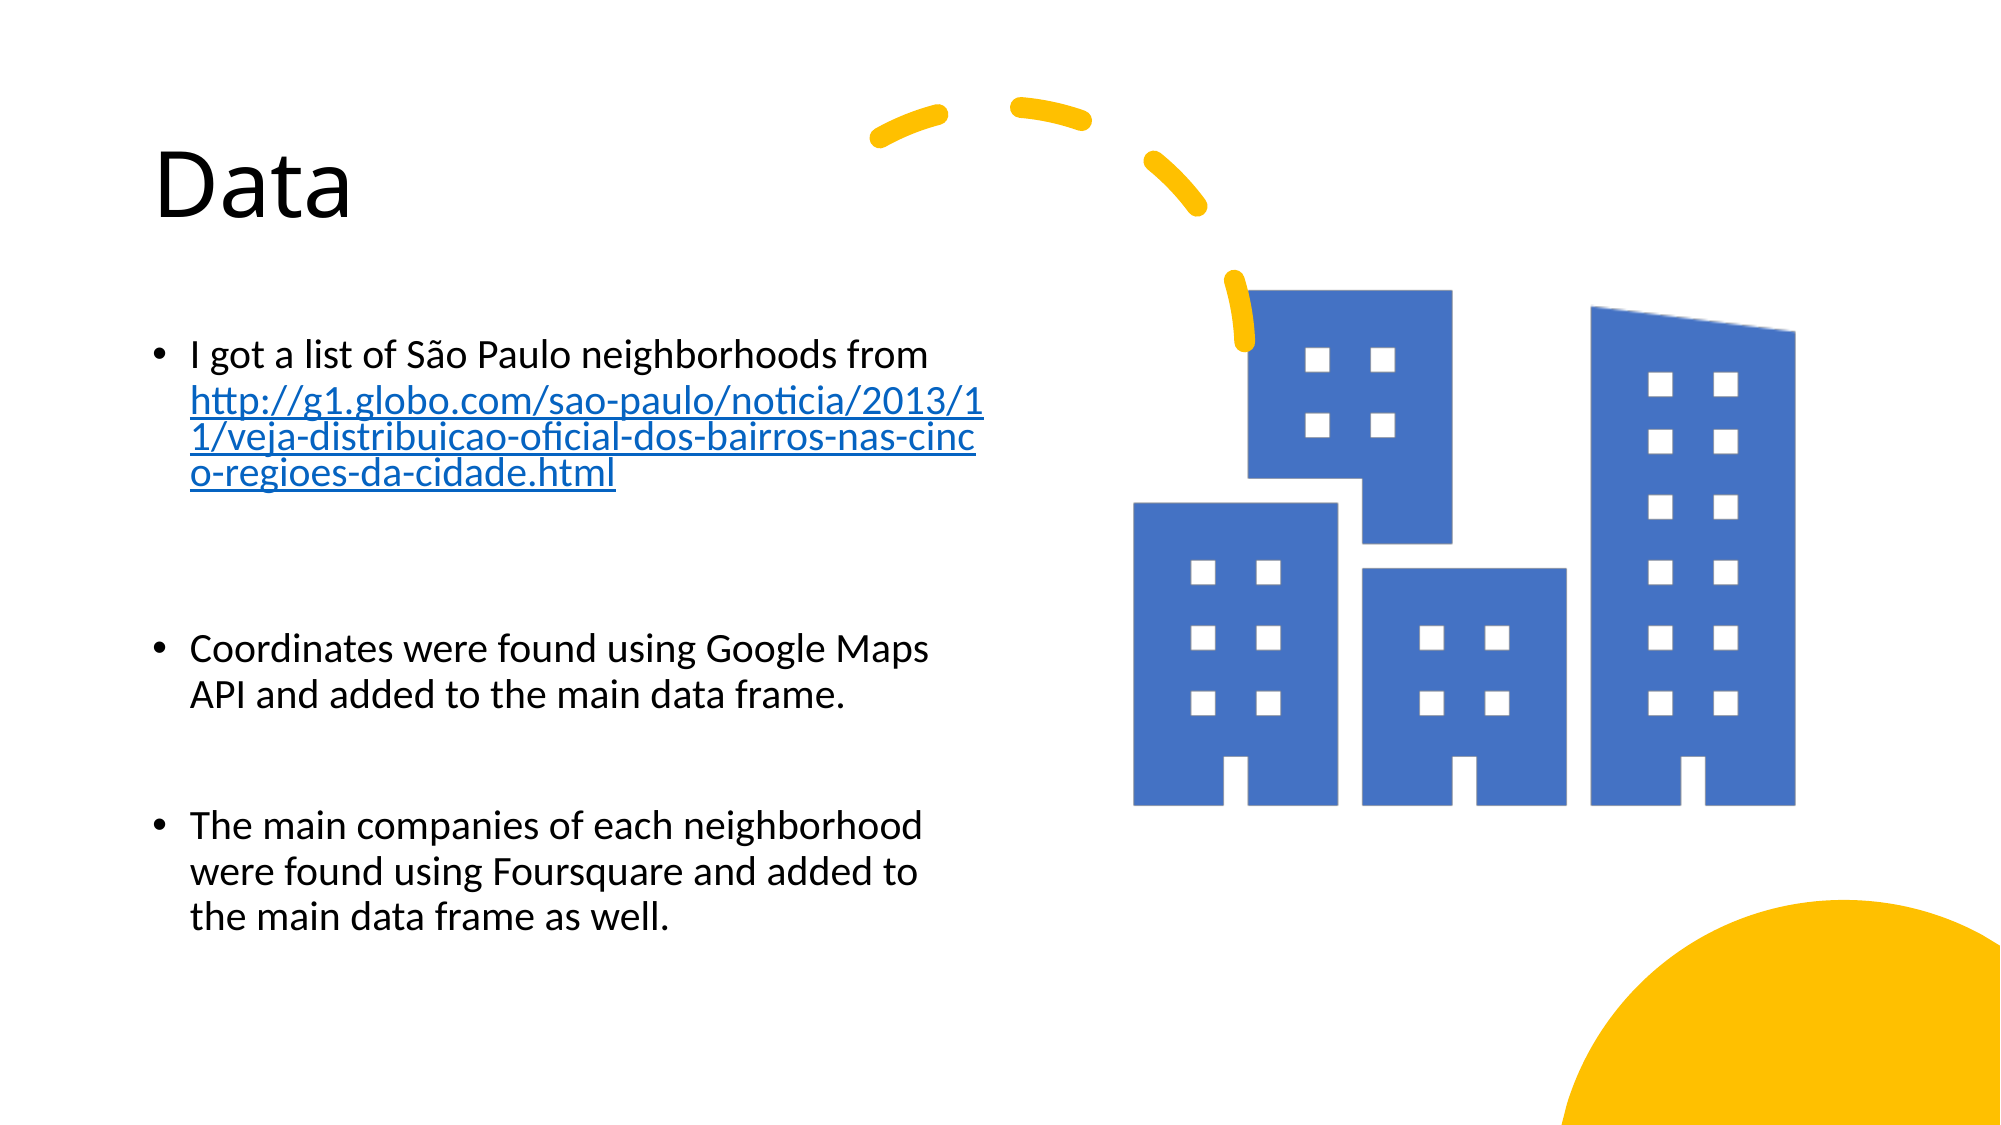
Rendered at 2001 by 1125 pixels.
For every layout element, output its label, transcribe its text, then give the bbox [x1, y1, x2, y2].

list I got a list of São Paulo neighborhoods from http://g1.globo.com/sao-paulo/noticia/2013/11/veja-distribuicao-oficial-dos-bairros-nas-cinco-regioes-da-cidade.html Coordinates were found using Google Maps API and added to the main data frame. The main companies of each neighborhood were found using Foursquare and added to the main data frame as well. [137, 325, 1000, 1014]
picture [1072, 156, 1857, 941]
text_box [1560, 899, 2000, 1125]
title Data [137, 78, 1000, 297]
text_box [879, 106, 1149, 352]
